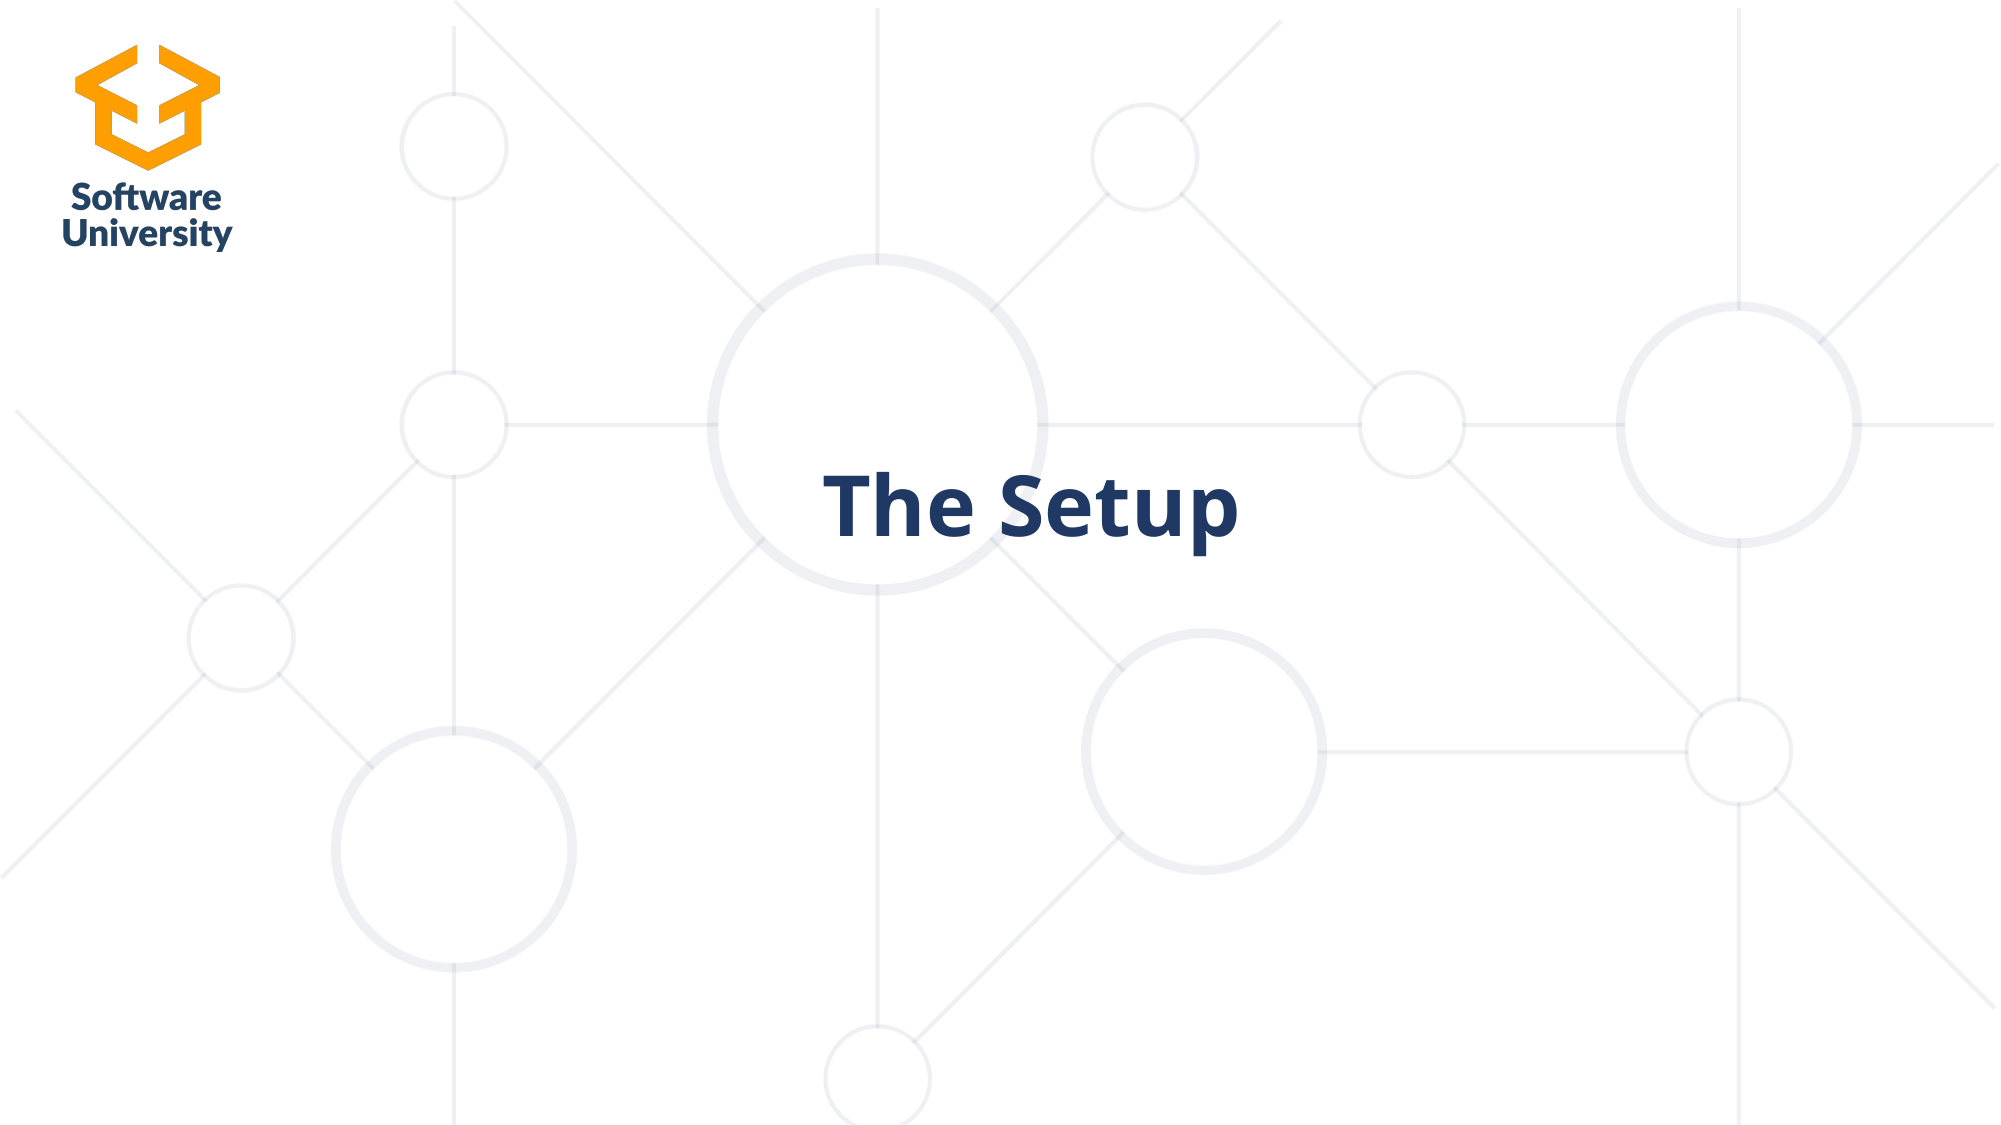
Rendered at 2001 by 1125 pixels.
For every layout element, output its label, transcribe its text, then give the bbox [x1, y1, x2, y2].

picture [0, 0, 2001, 1125]
text_box The Setup [249, 455, 1814, 563]
